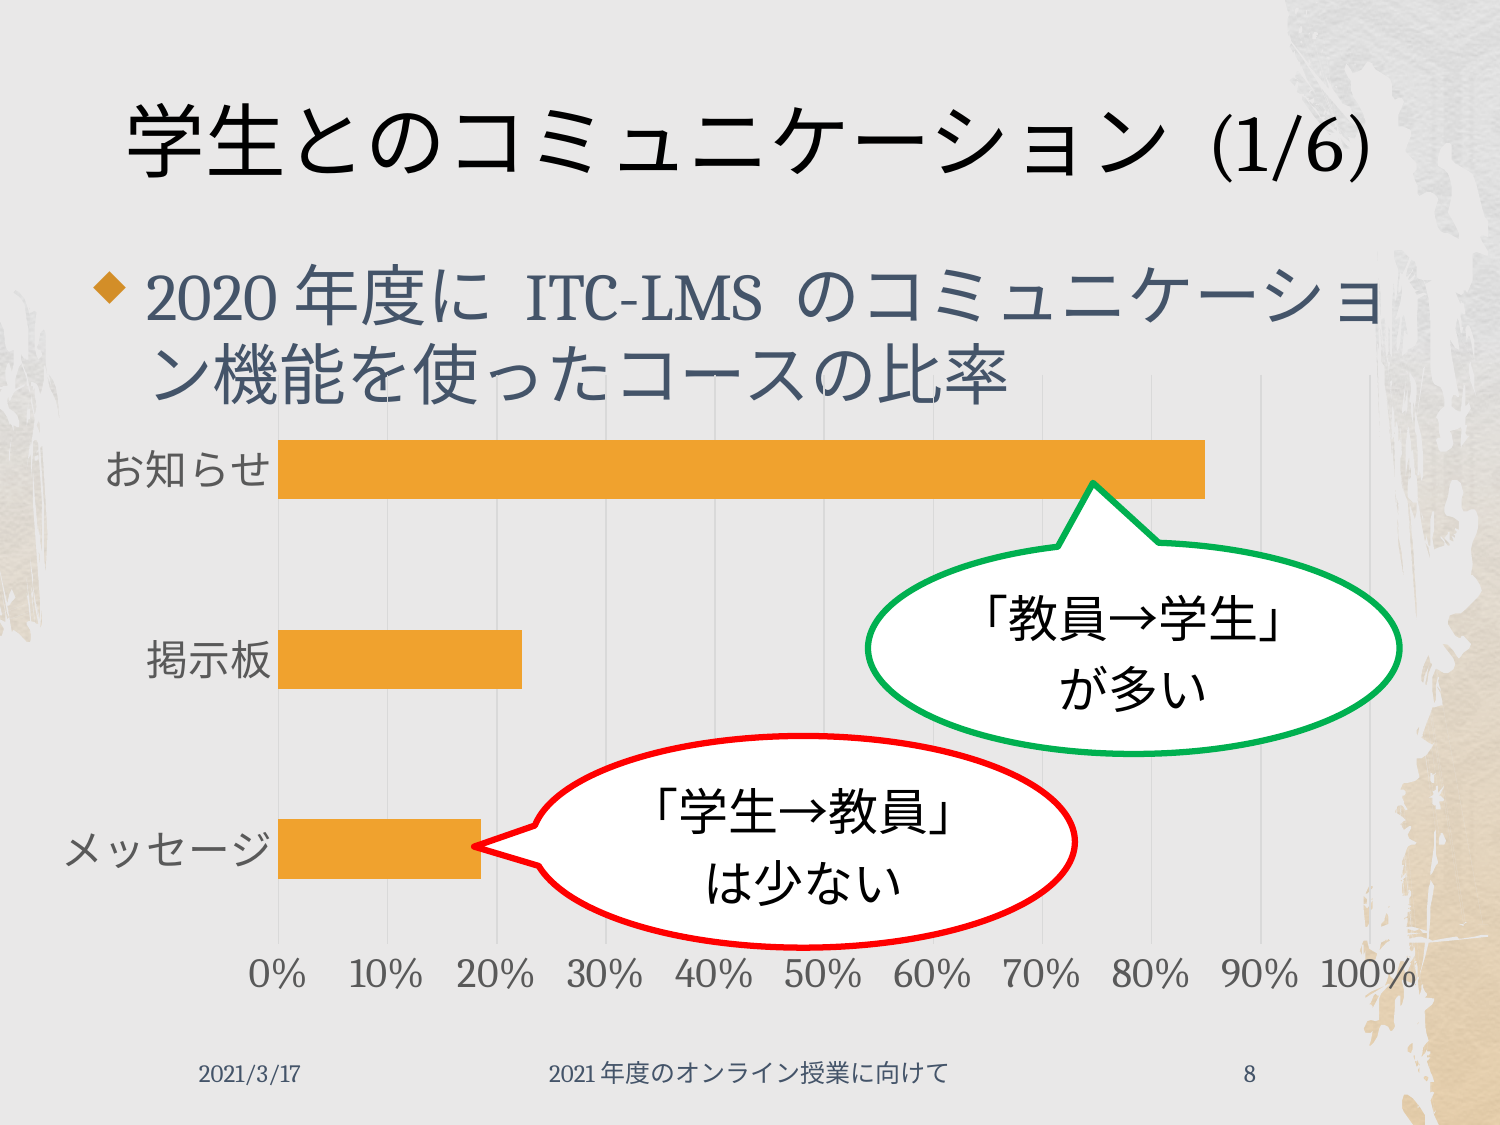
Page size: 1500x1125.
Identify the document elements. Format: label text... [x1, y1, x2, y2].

slide_number 8 [1074, 1042, 1425, 1103]
list 2020年度に ITC-LMS のコミュニケーション機能を使ったコースの比率 [75, 246, 1425, 355]
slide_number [75, 1042, 425, 1103]
chart [33, 361, 1448, 1012]
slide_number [75, 355, 1425, 361]
footer 2021年度のオンライン授業に向けて [512, 1042, 988, 1103]
title 学生とのコミュニケーション (1/6) [75, 45, 1425, 233]
